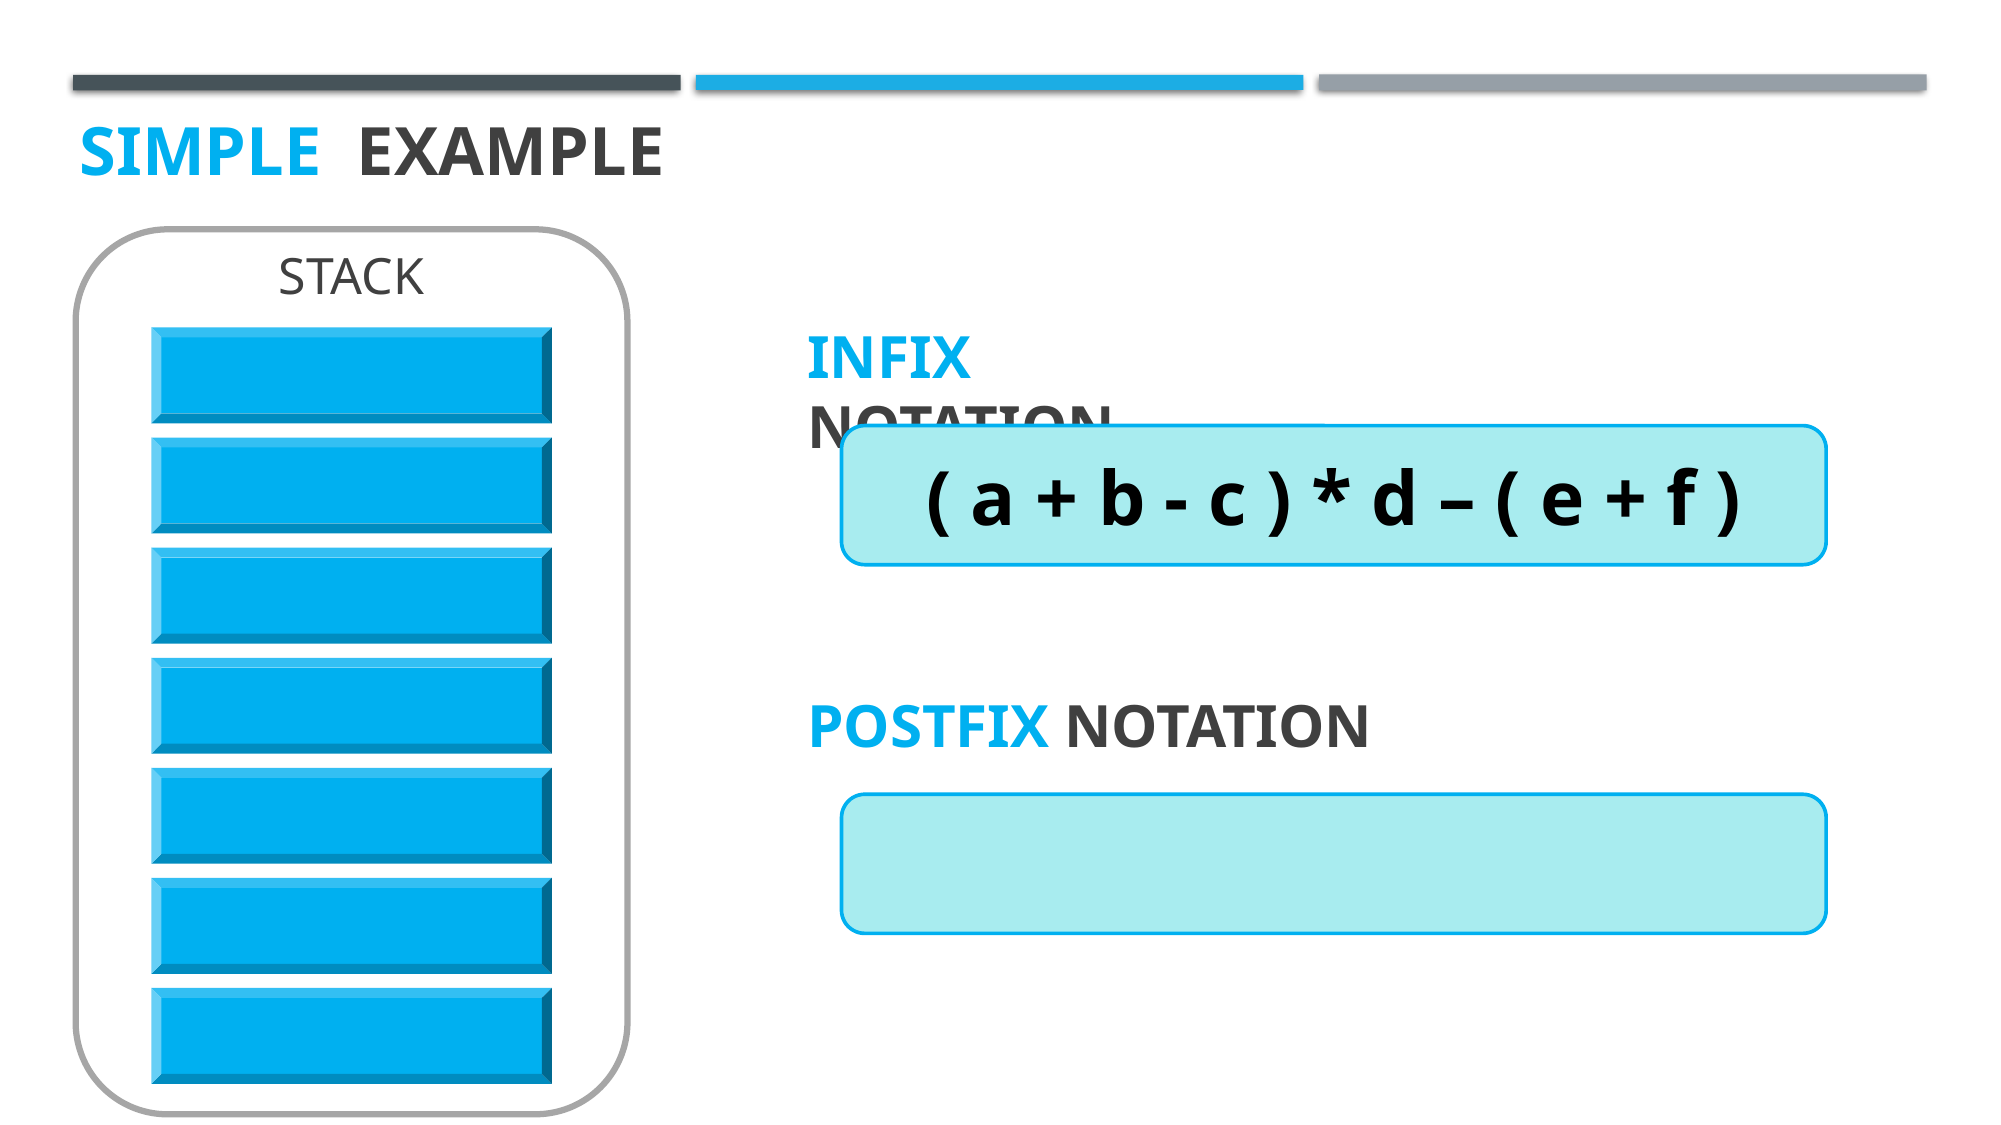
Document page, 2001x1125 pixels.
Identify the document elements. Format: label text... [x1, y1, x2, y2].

text_box SIMPLE EXAMPLE [64, 101, 712, 197]
text_box [150, 986, 554, 1086]
text_box [150, 876, 554, 976]
text_box [75, 229, 628, 1115]
text_box POSTFIX NOTATION [792, 682, 1456, 767]
text_box INFIX NOTATION [792, 313, 1306, 468]
text_box [839, 792, 1828, 936]
text_box [157, 990, 546, 996]
text_box ( a + b - c ) * d – ( e + f ) [839, 423, 1828, 567]
text_box STACK [221, 237, 482, 313]
text_box [158, 880, 546, 886]
